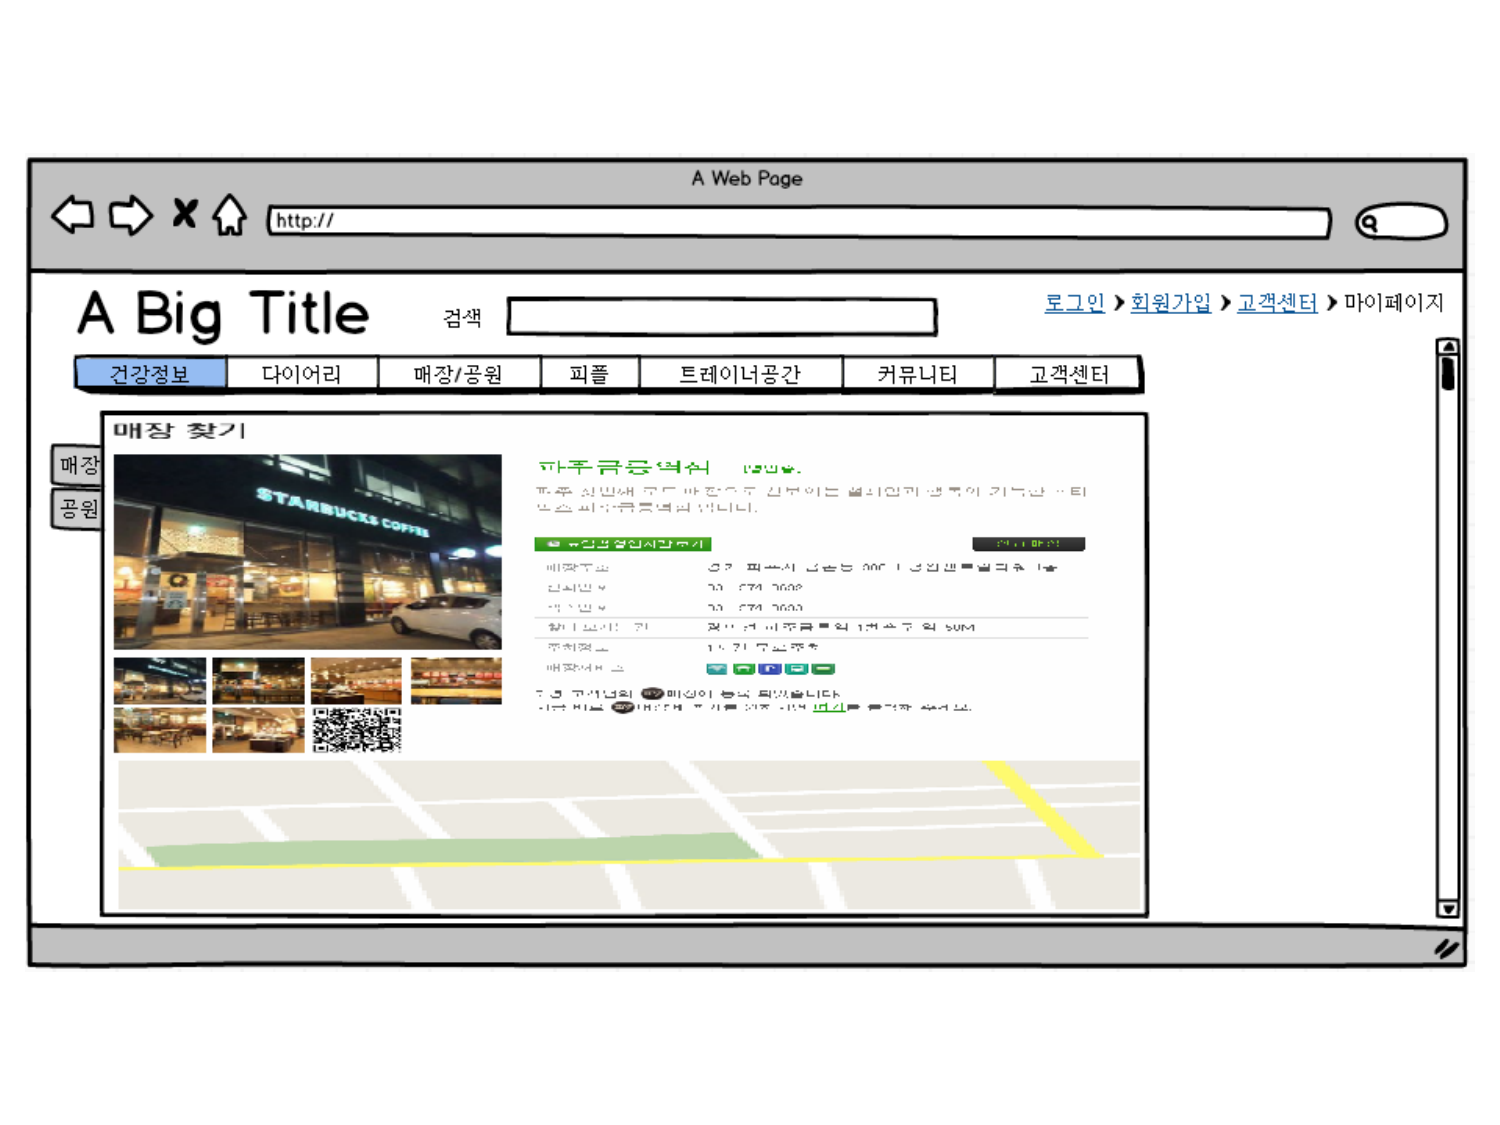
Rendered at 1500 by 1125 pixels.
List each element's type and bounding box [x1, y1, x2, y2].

picture [25, 152, 1475, 973]
